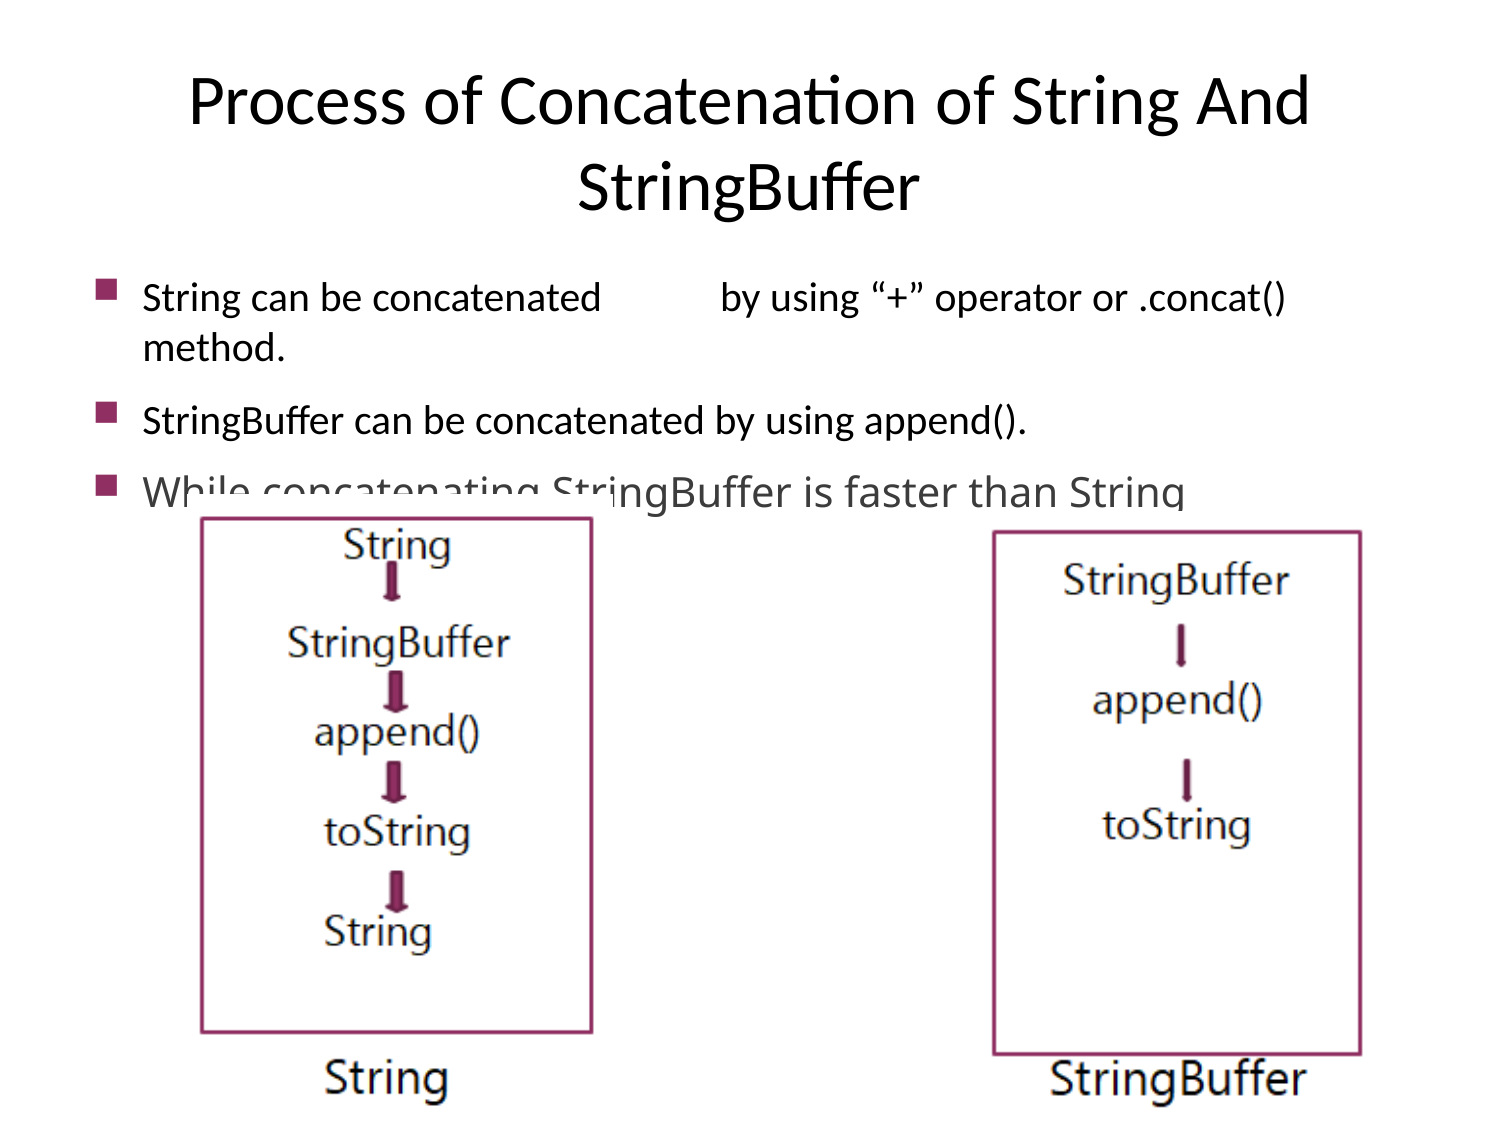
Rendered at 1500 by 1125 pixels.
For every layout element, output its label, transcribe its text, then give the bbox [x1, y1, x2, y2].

picture [187, 493, 613, 1125]
title Process of Concatenation of String And StringBuffer [75, 45, 1425, 233]
list String can be concatenated by using “+” operator or .concat() method. StringBuffer can be concatenated by using append(). While concatenating StringBuffer is faster than String [75, 262, 1425, 1005]
picture [974, 510, 1388, 1125]
